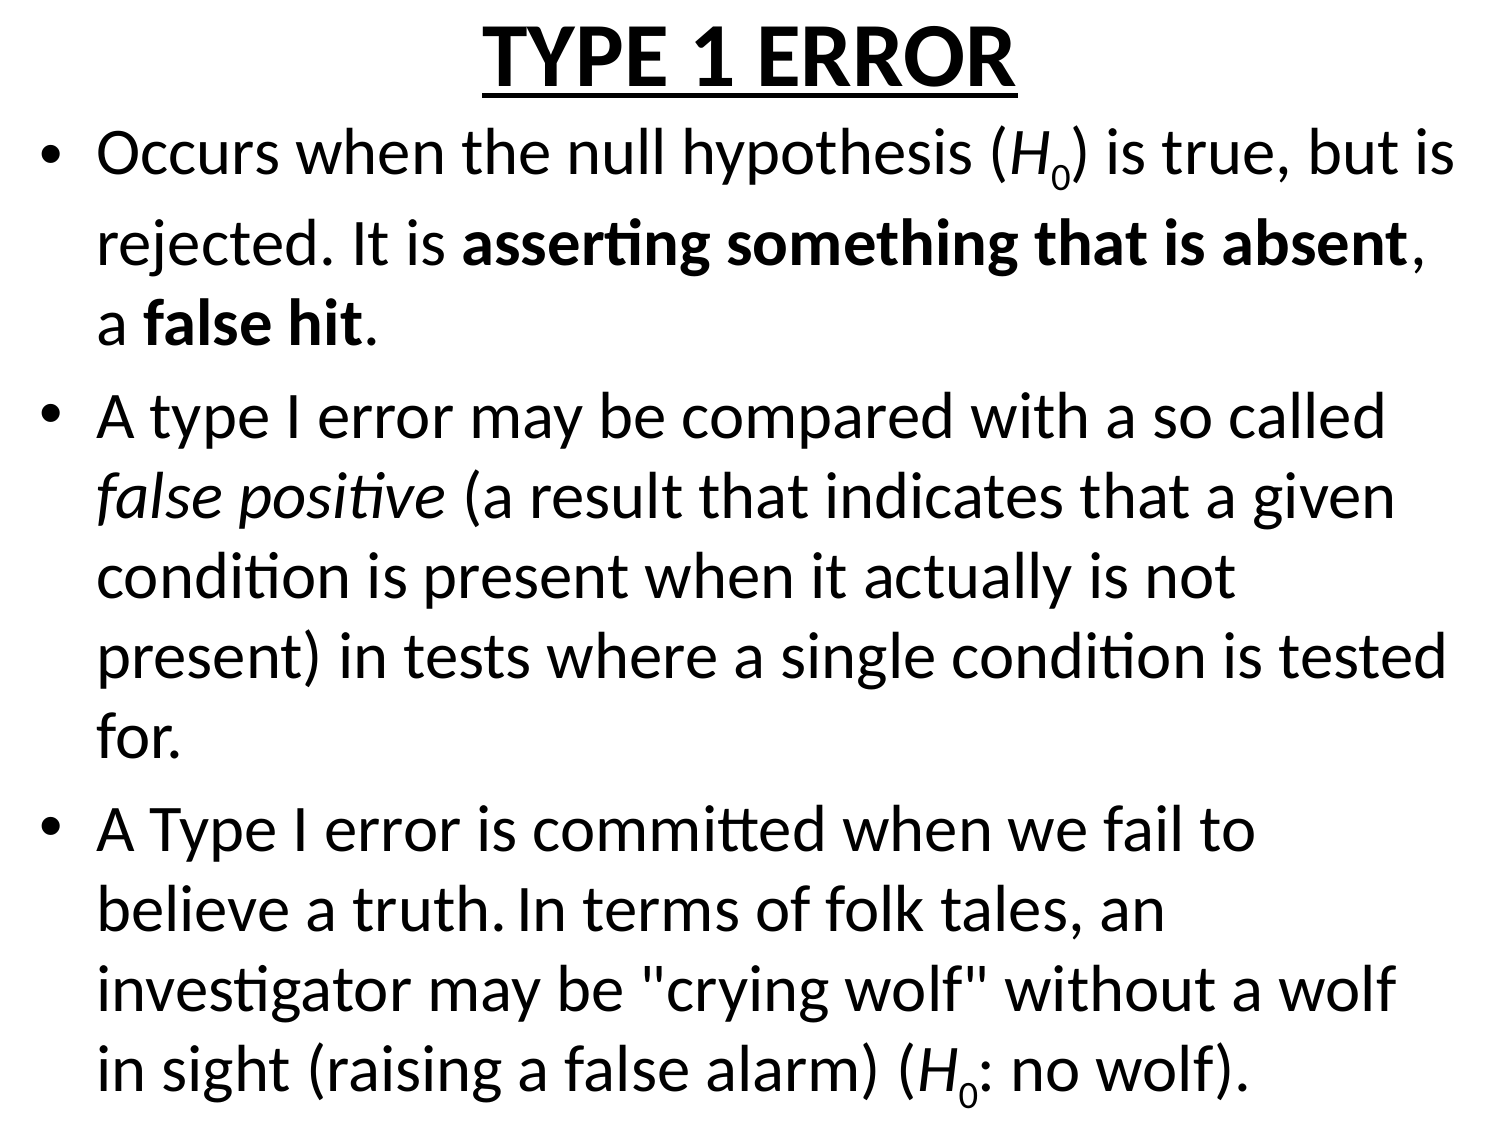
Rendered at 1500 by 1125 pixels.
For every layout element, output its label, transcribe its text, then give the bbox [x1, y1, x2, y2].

title TYPE 1 ERROR [74, 0, 1426, 99]
list Occurs when the null hypothesis (H0) is true, but is rejected. It is asserting something that is absent, a false hit. A type I error may be compared with a so called false positive (a result that indicates that a given condition is present when it actually is not present) in tests where a single condition is tested for. A Type I error is committed when we fail to believe a truth. In terms of folk tales, an investigator may be "crying wolf" without a wolf in sight (raising a false alarm) (H0: no wolf). [24, 99, 1476, 1101]
